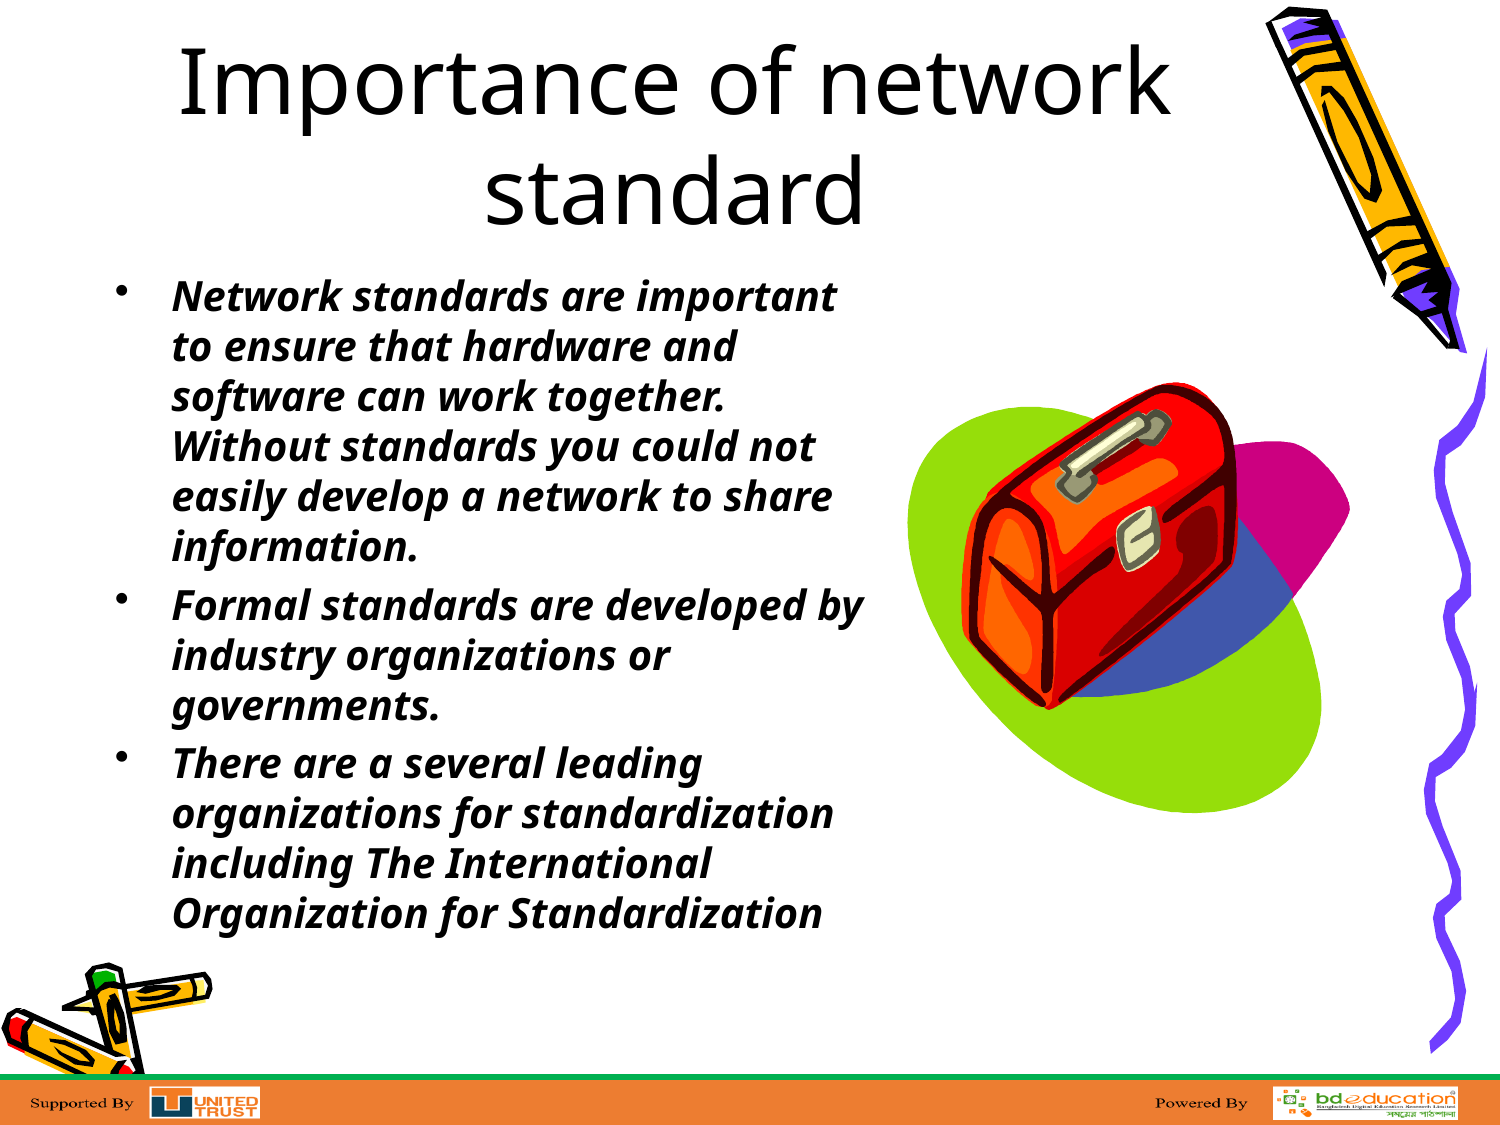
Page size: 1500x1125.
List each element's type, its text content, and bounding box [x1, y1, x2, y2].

picture [0, 1074, 1500, 1125]
title Importance of network standard [112, 37, 1240, 251]
list Network standards are important to ensure that hardware and software can work together. Without standards you could not easily develop a network to share information. Formal standards are developed by industry organizations or governments. There are a several leading organizations for standardization including The International Organization for Standardization [99, 262, 888, 951]
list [899, 374, 1358, 821]
